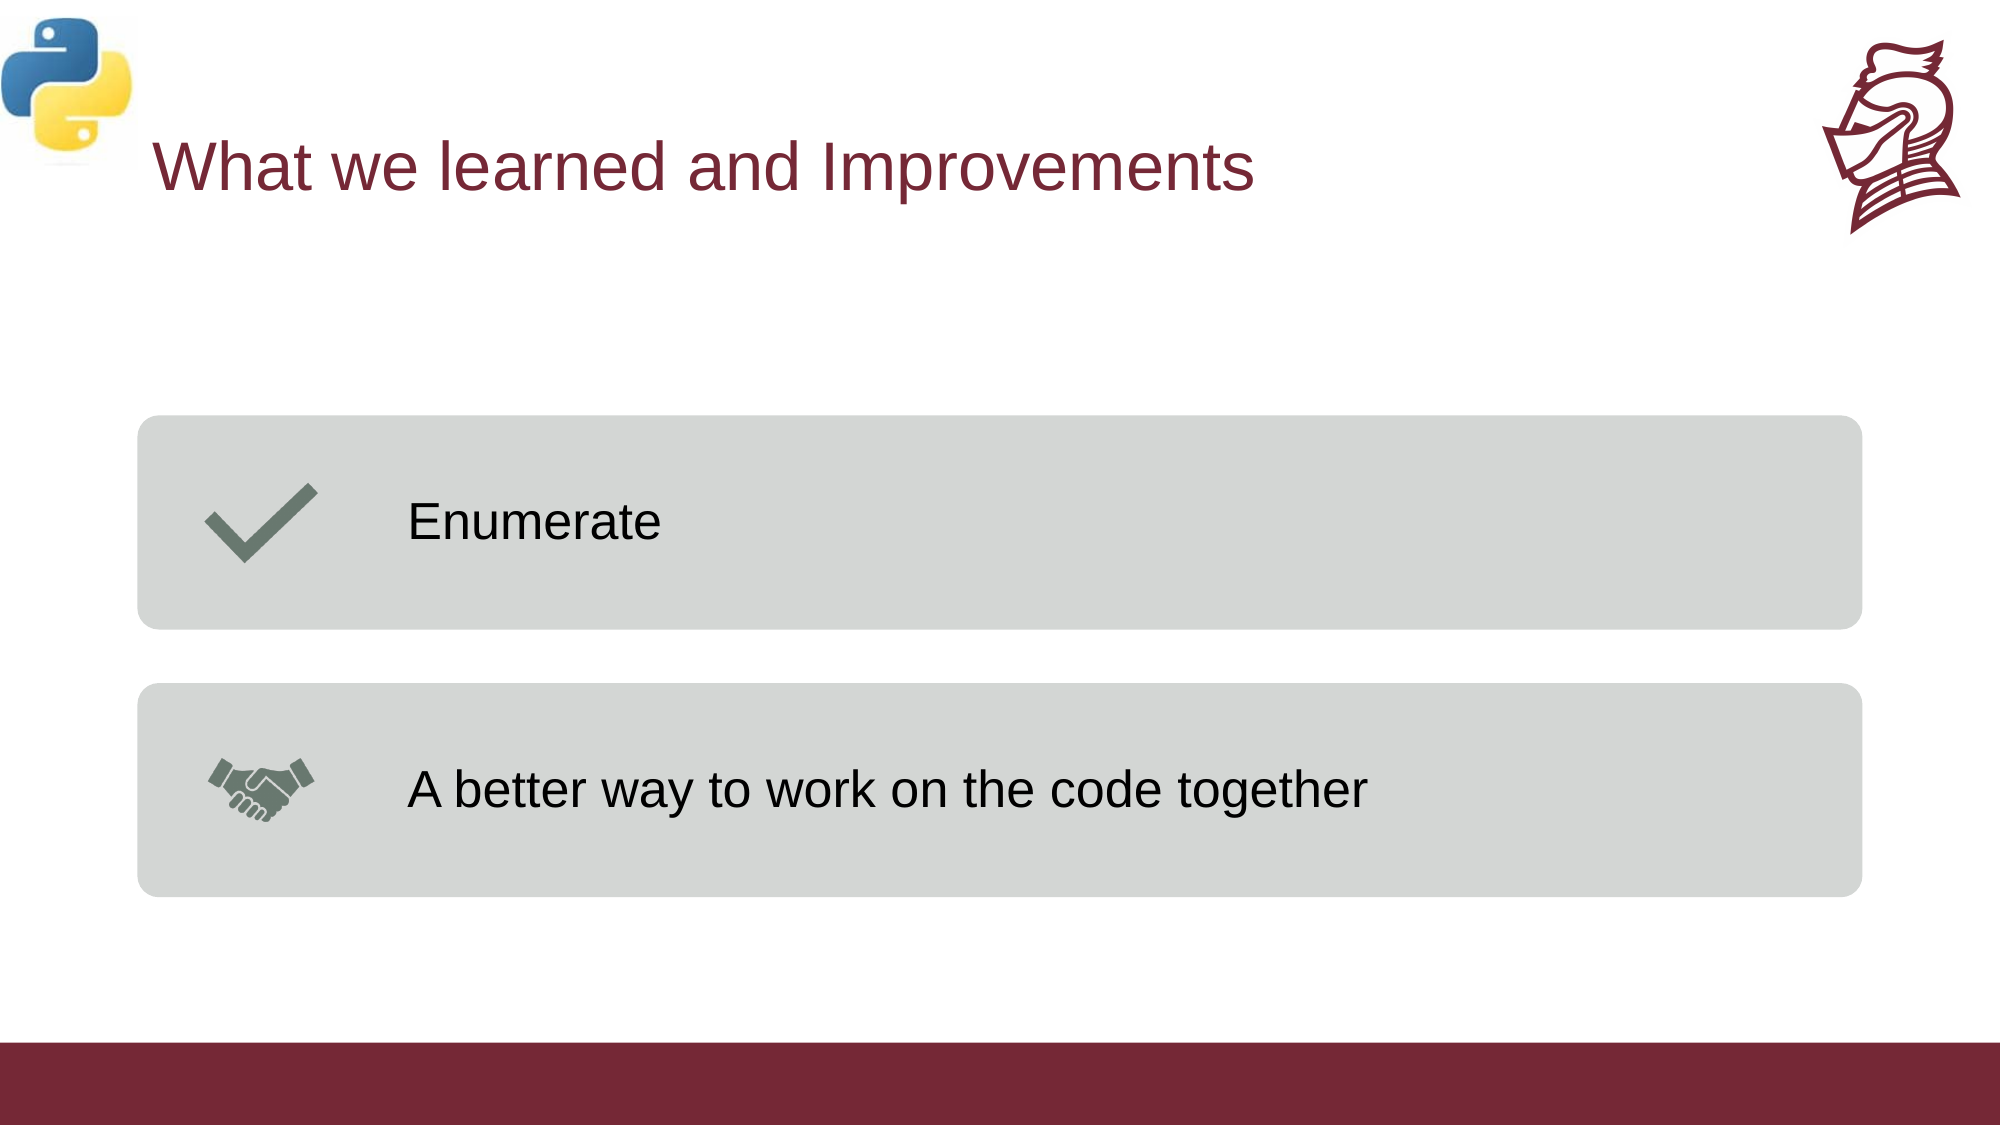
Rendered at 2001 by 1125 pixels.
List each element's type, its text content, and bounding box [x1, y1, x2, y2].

picture [0, 0, 138, 187]
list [137, 299, 1863, 1014]
picture [1813, 30, 1972, 248]
title What we learned and Improvements [137, 59, 1863, 278]
